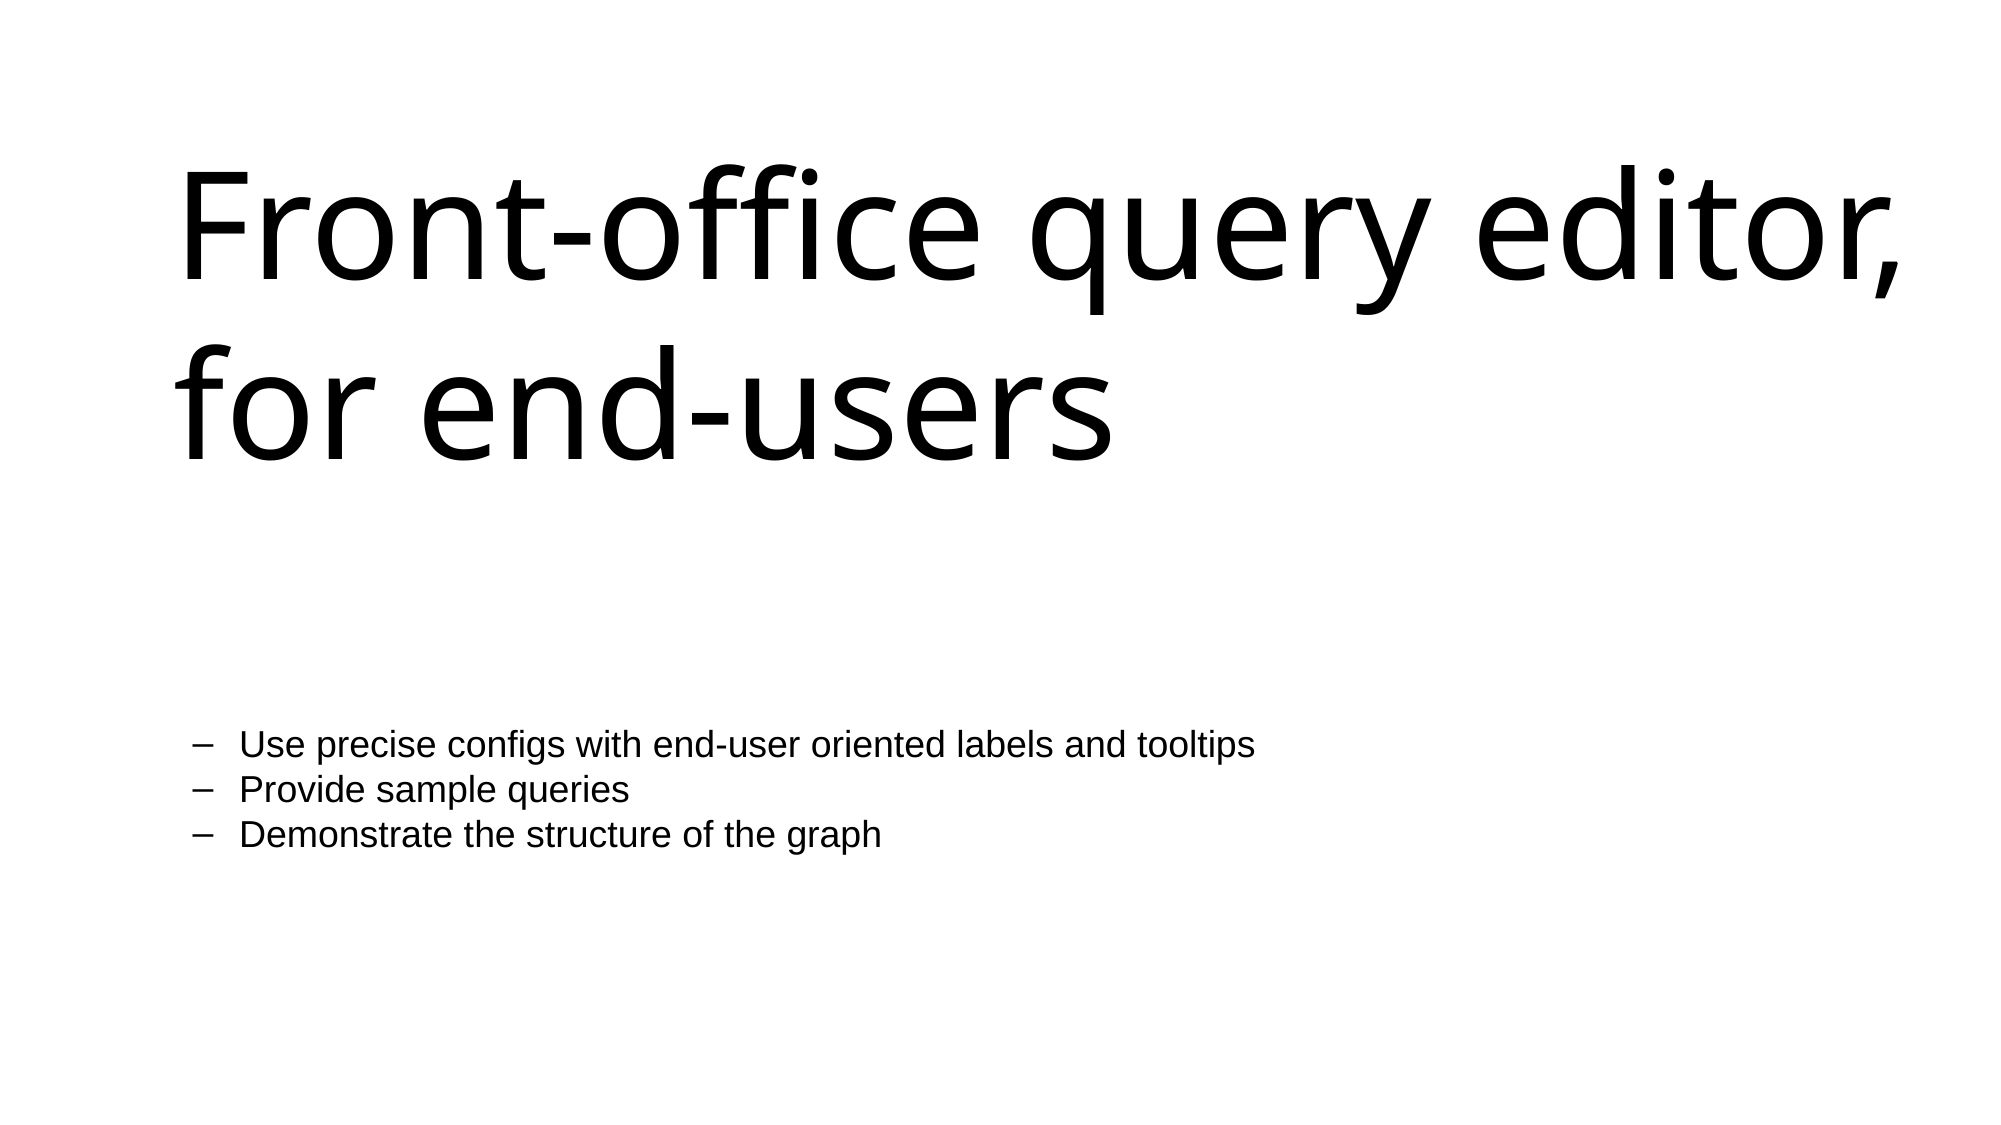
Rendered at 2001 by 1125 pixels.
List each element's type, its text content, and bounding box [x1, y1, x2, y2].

text_box Front-office query editor, for end-users [158, 121, 1933, 497]
text_box Use precise configs with end-user oriented labels and tooltips Provide sample queries Demonstrate the structure of the graph [177, 712, 1629, 863]
